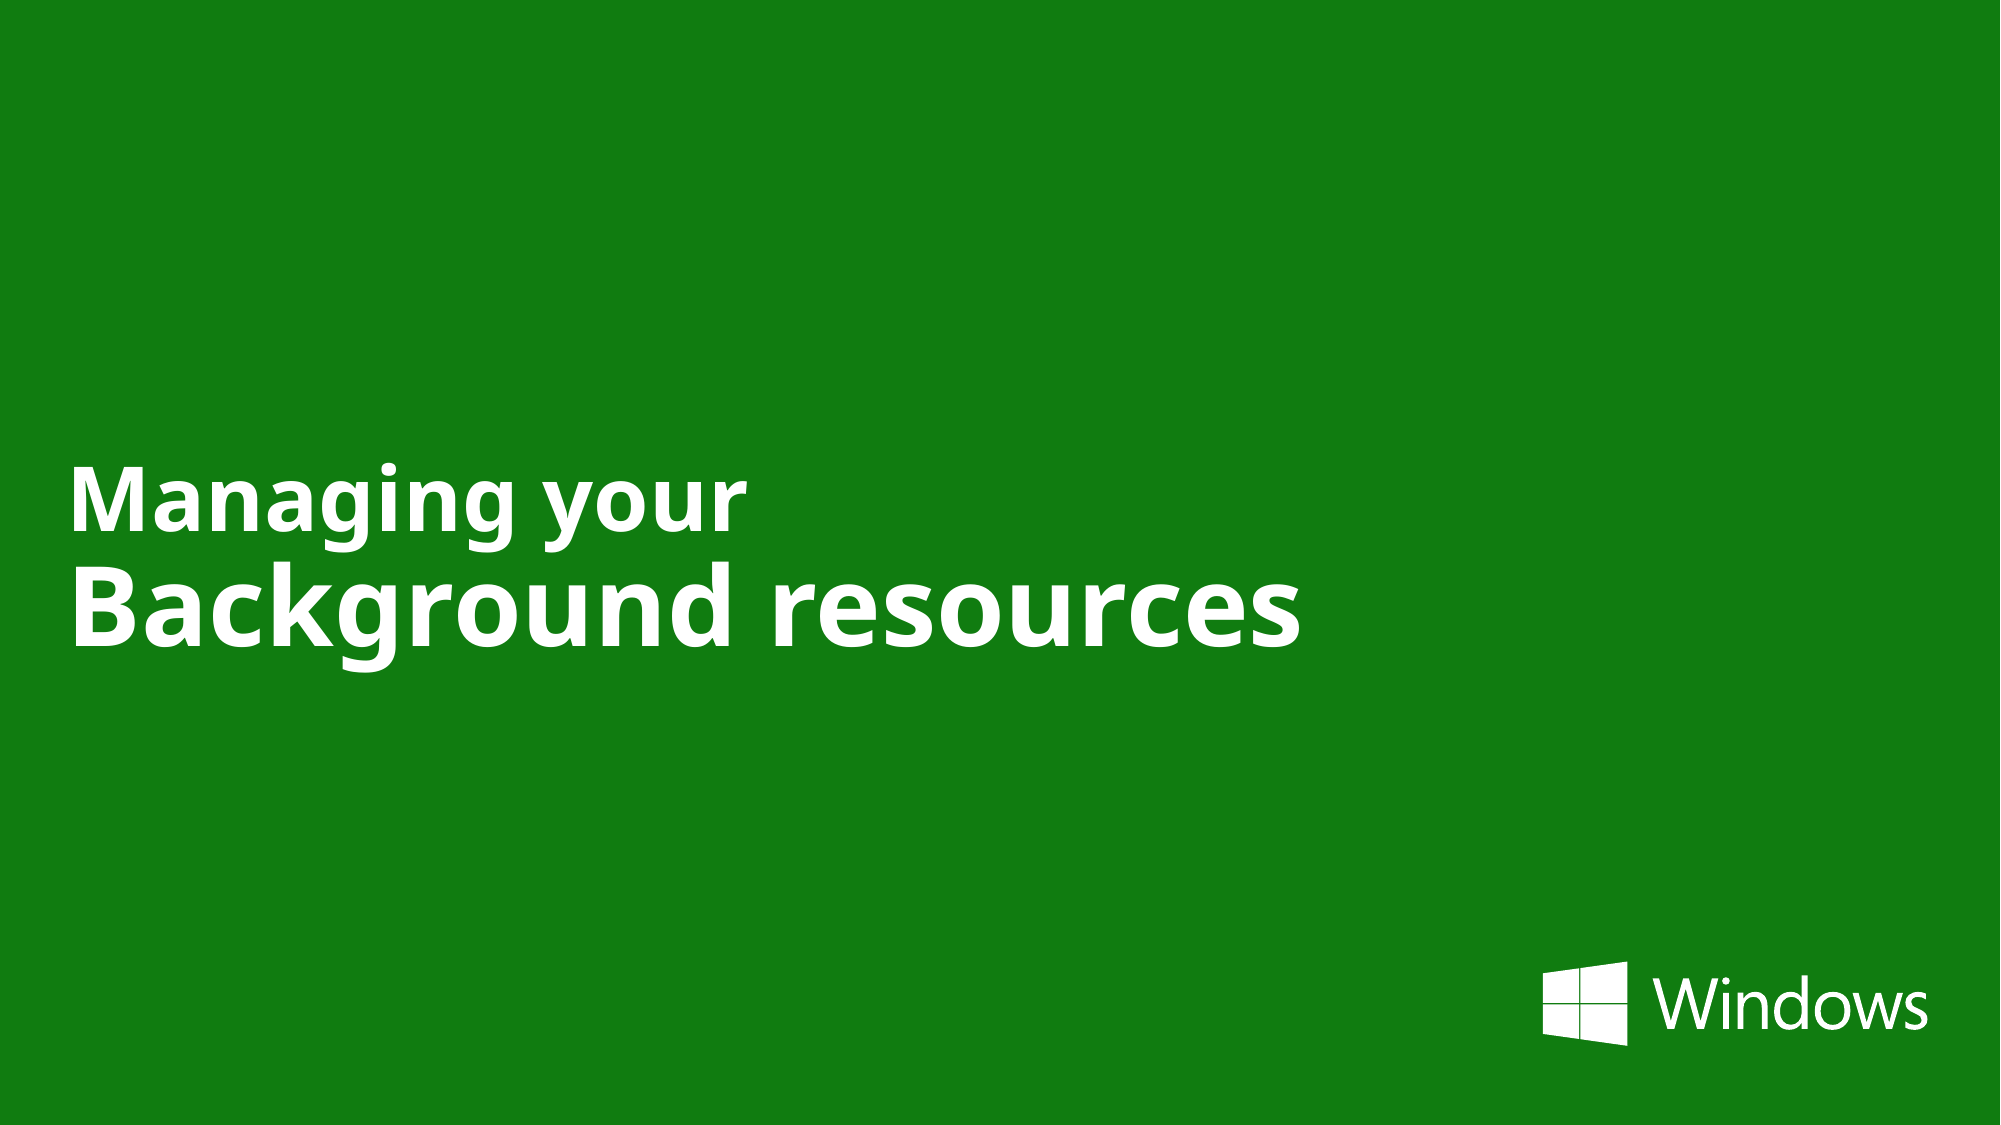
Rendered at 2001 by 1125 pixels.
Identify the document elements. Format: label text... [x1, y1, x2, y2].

title Managing your Background resources [44, 483, 1954, 642]
